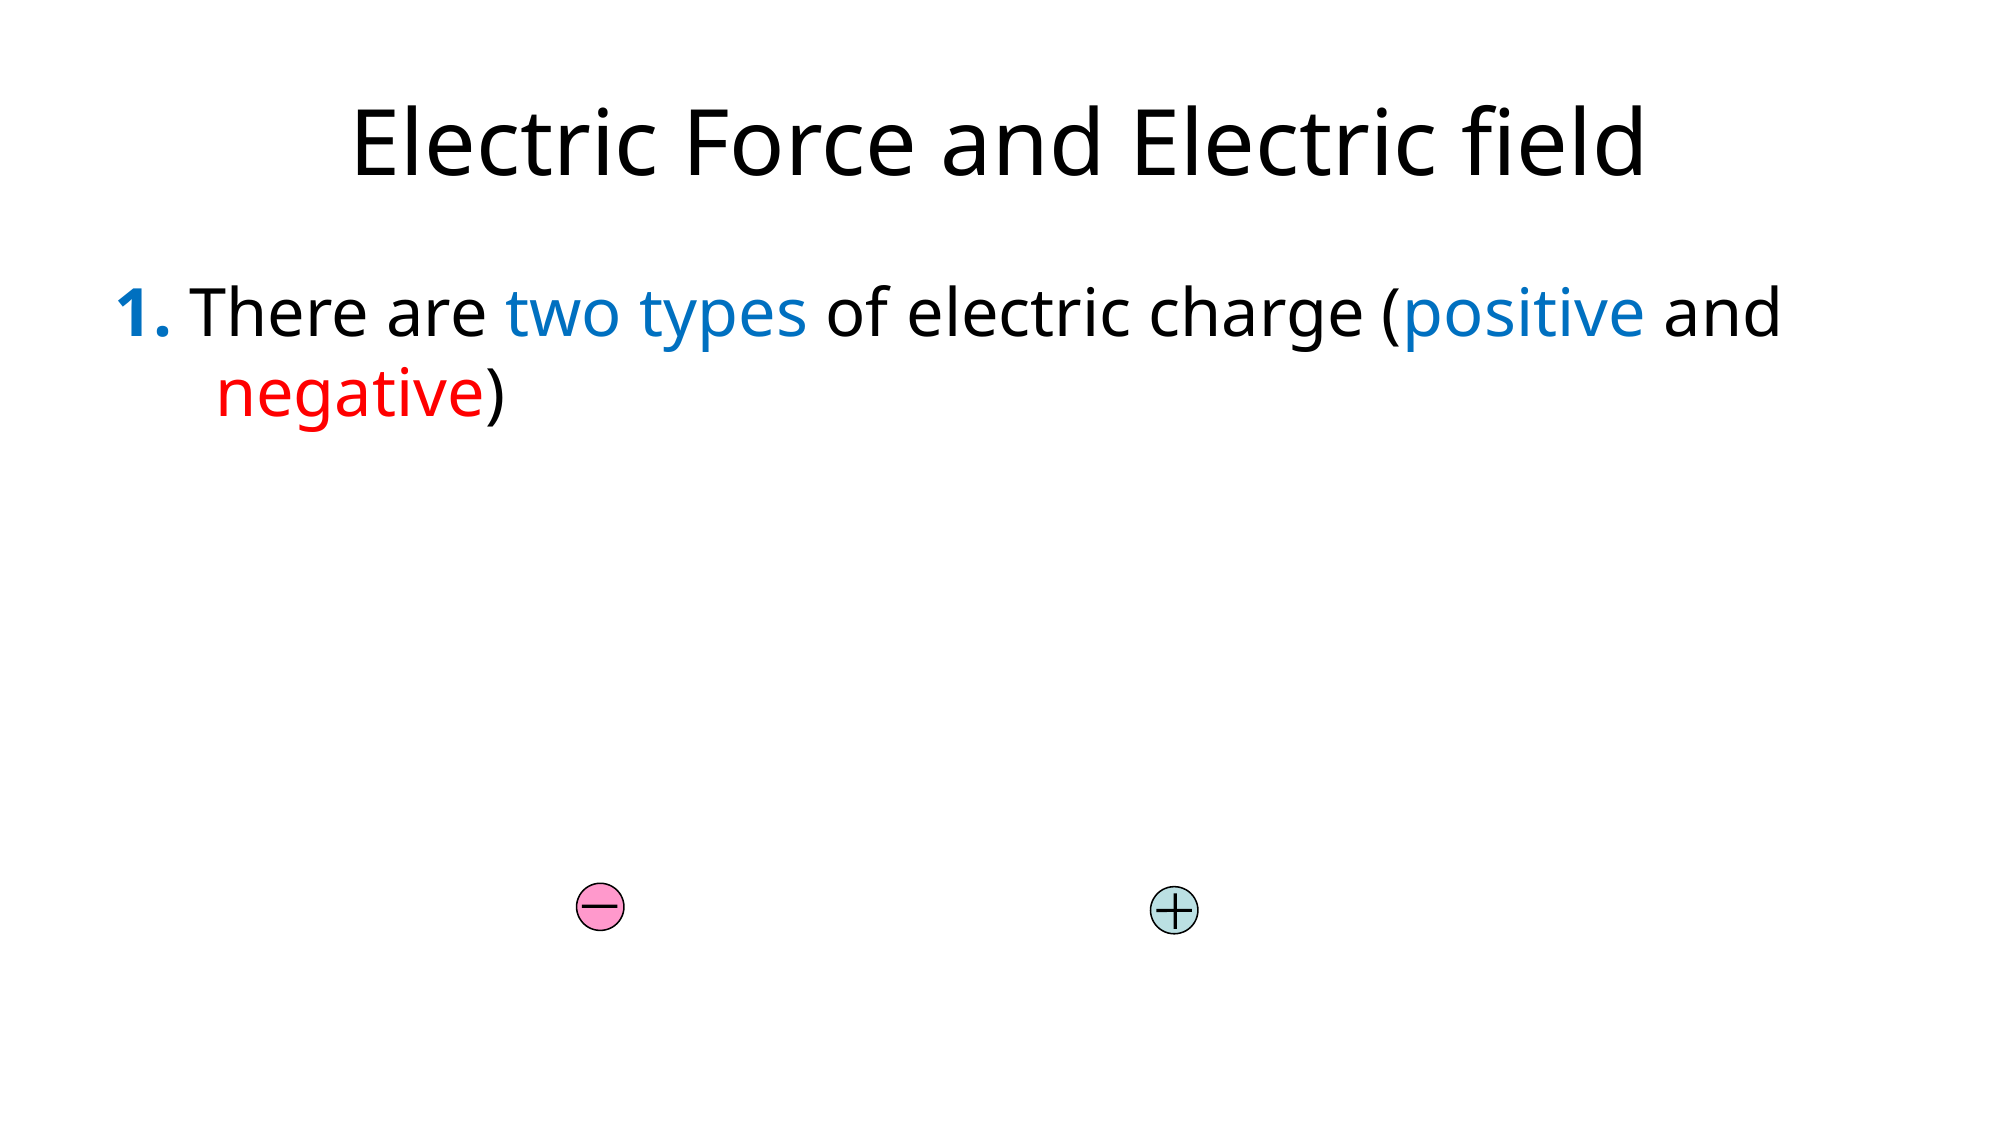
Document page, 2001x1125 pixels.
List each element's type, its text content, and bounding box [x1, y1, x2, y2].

text_box [1160, 886, 1188, 891]
title Electric Force and Electric field [99, 45, 1900, 233]
list 1. There are two types of electric charge (positive and negative) [99, 262, 1900, 1005]
text_box [576, 883, 624, 931]
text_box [1156, 893, 1193, 930]
